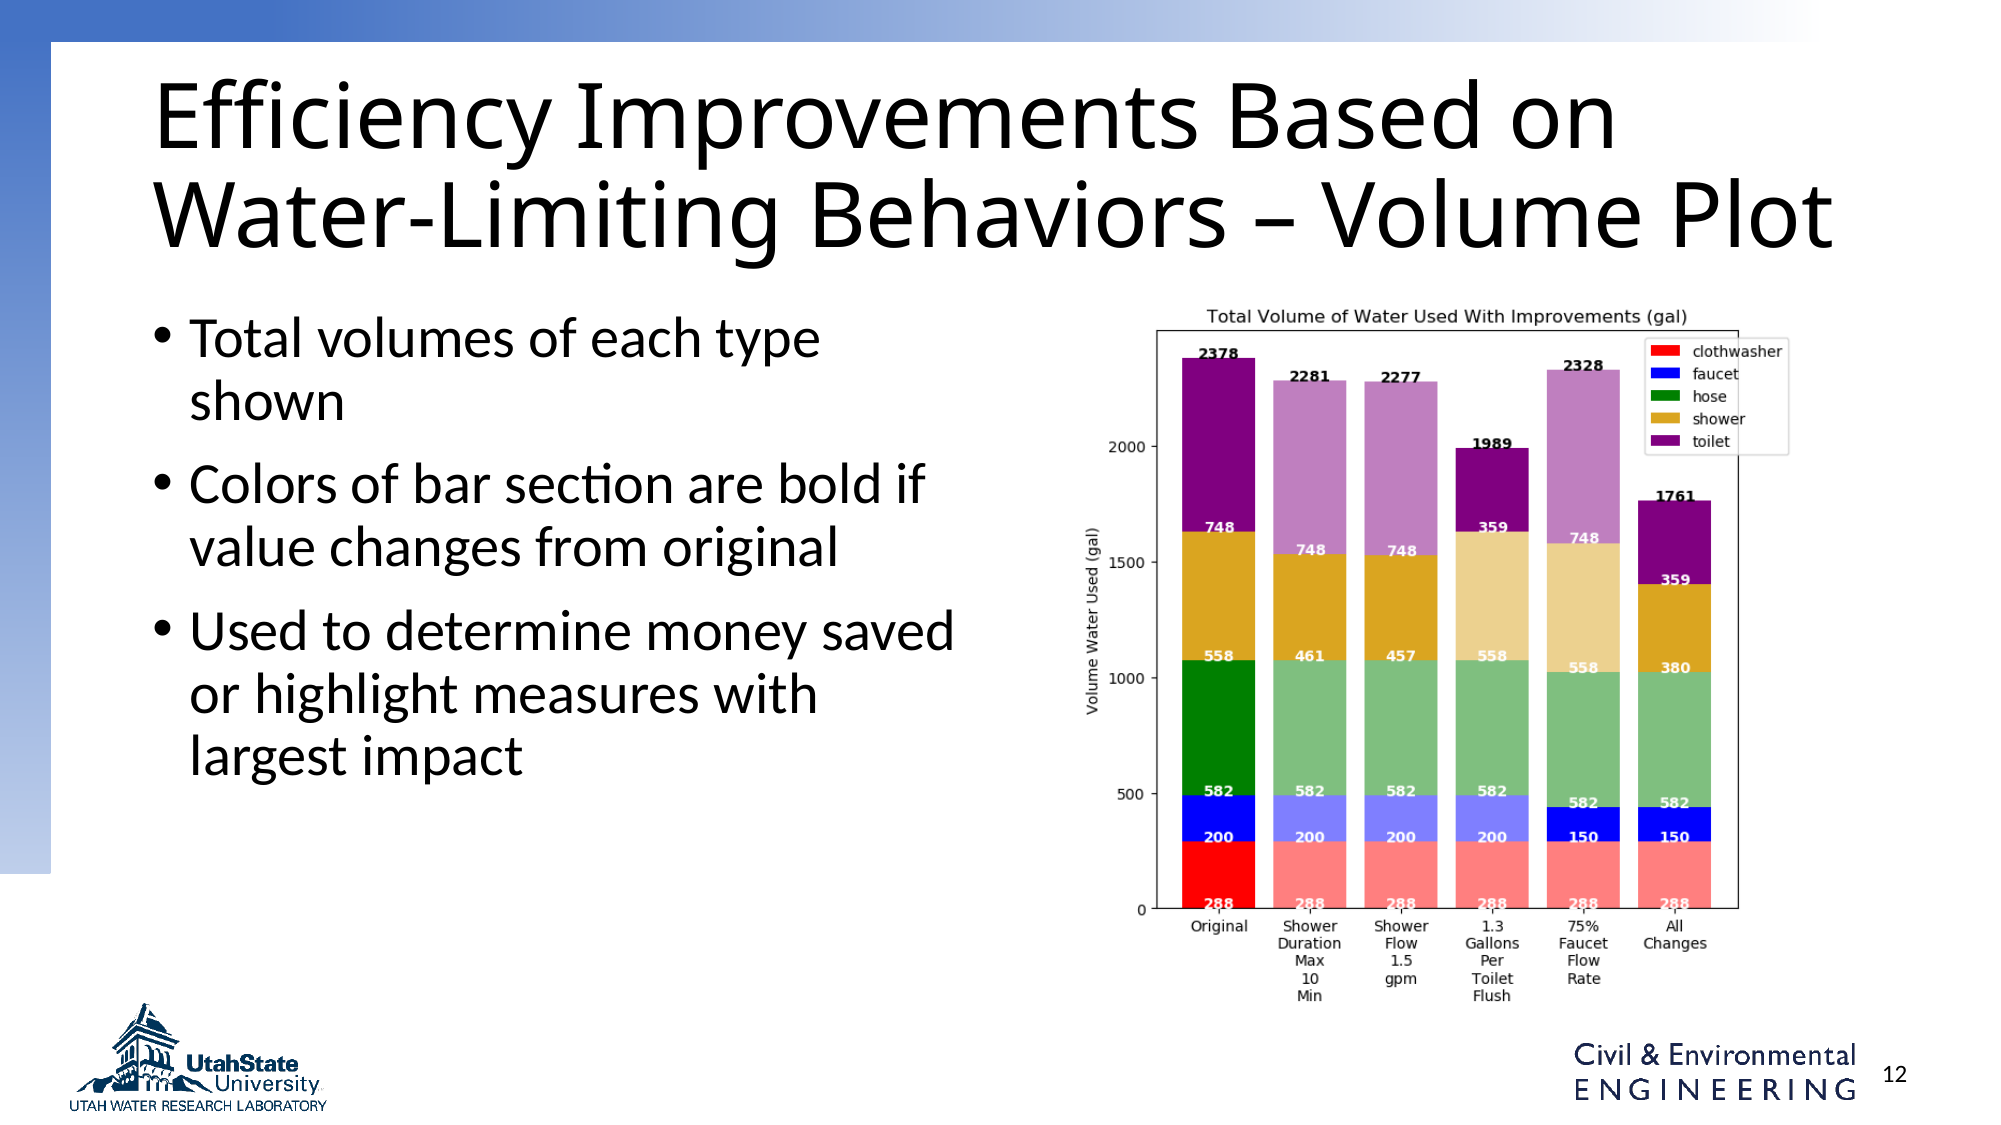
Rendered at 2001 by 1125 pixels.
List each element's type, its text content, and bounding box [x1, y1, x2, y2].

picture [1571, 1033, 1855, 1112]
picture [61, 998, 334, 1116]
list Total volumes of each type shown Colors of bar section are bold if value changes from original Used to determine money saved or highlight measures with largest impact [137, 299, 988, 1014]
slide_number 12 [1867, 1042, 1950, 1103]
title Efficiency Improvements Based on Water-Limiting Behaviors – Volume Plot [137, 59, 1863, 278]
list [1076, 299, 1799, 1014]
